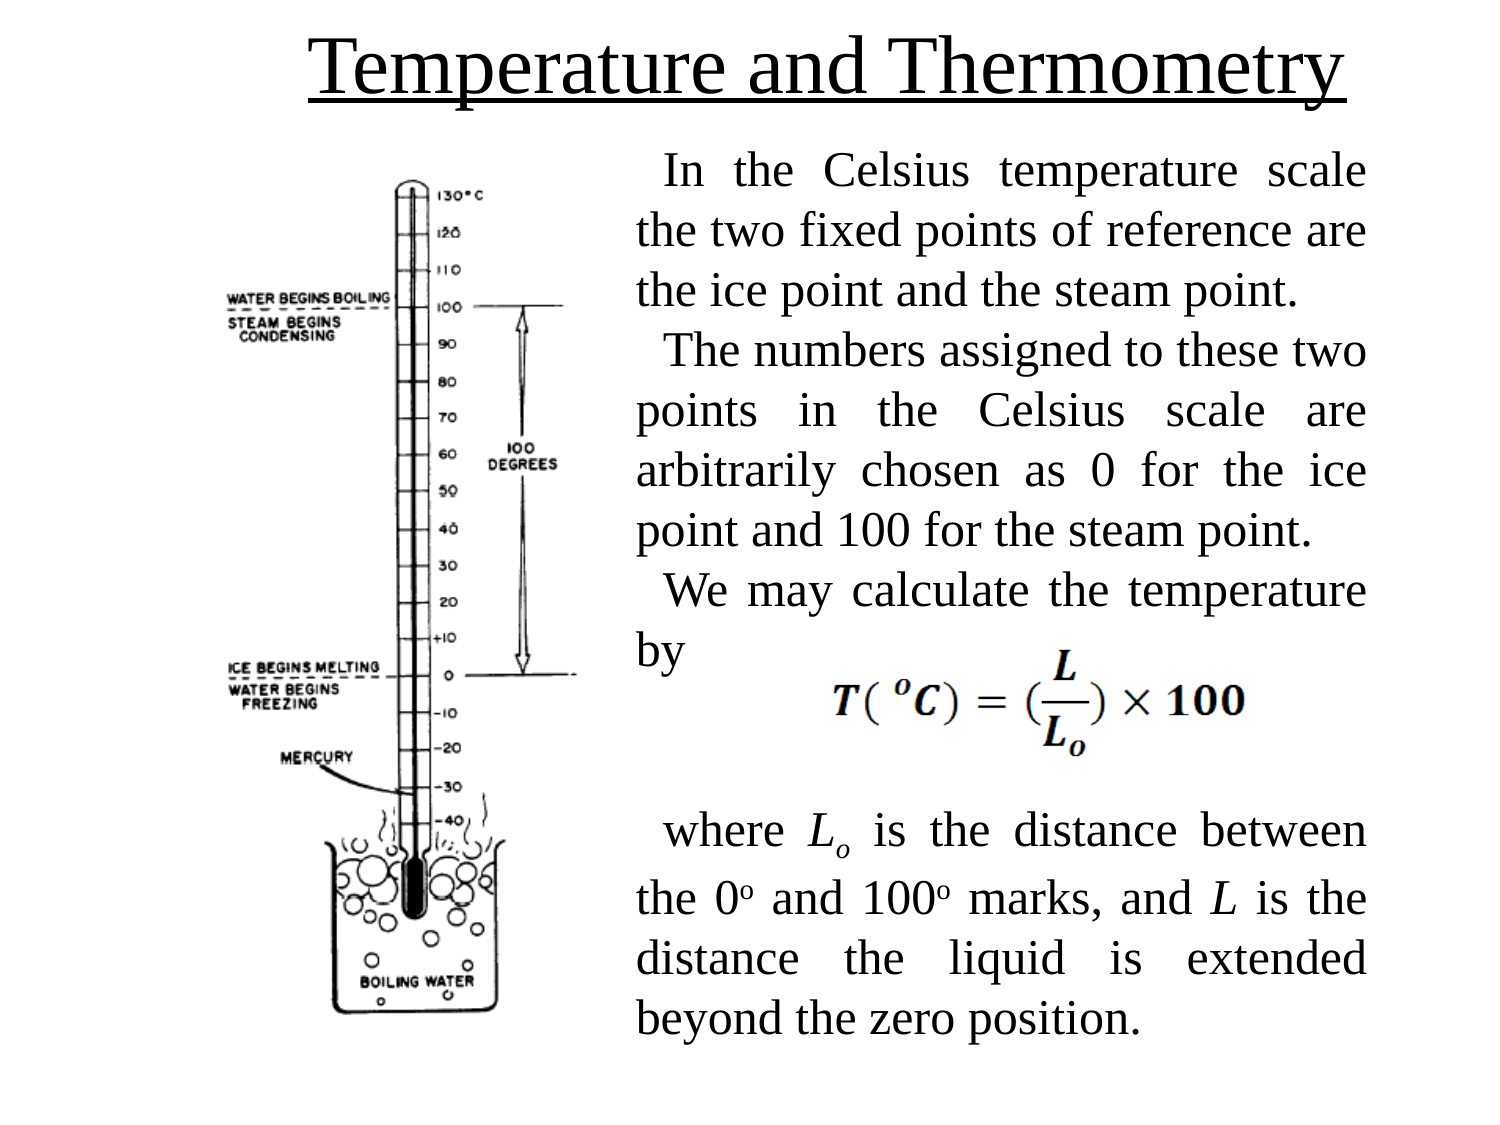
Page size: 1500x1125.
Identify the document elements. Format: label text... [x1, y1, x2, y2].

text_box In the Celsius temperature scale the two fixed points of reference are the ice point and the steam point. The numbers assigned to these two points in the Celsius scale are arbitrarily chosen as 0 for the ice point and 100 for the steam point. We may calculate the temperature by where Lo is the distance between the 0o and 100o marks, and L is the distance the liquid is extended beyond the zero position. [621, 128, 1383, 1052]
picture [210, 152, 585, 1019]
picture [831, 644, 1247, 759]
title Temperature and Thermometry [222, 0, 1432, 131]
